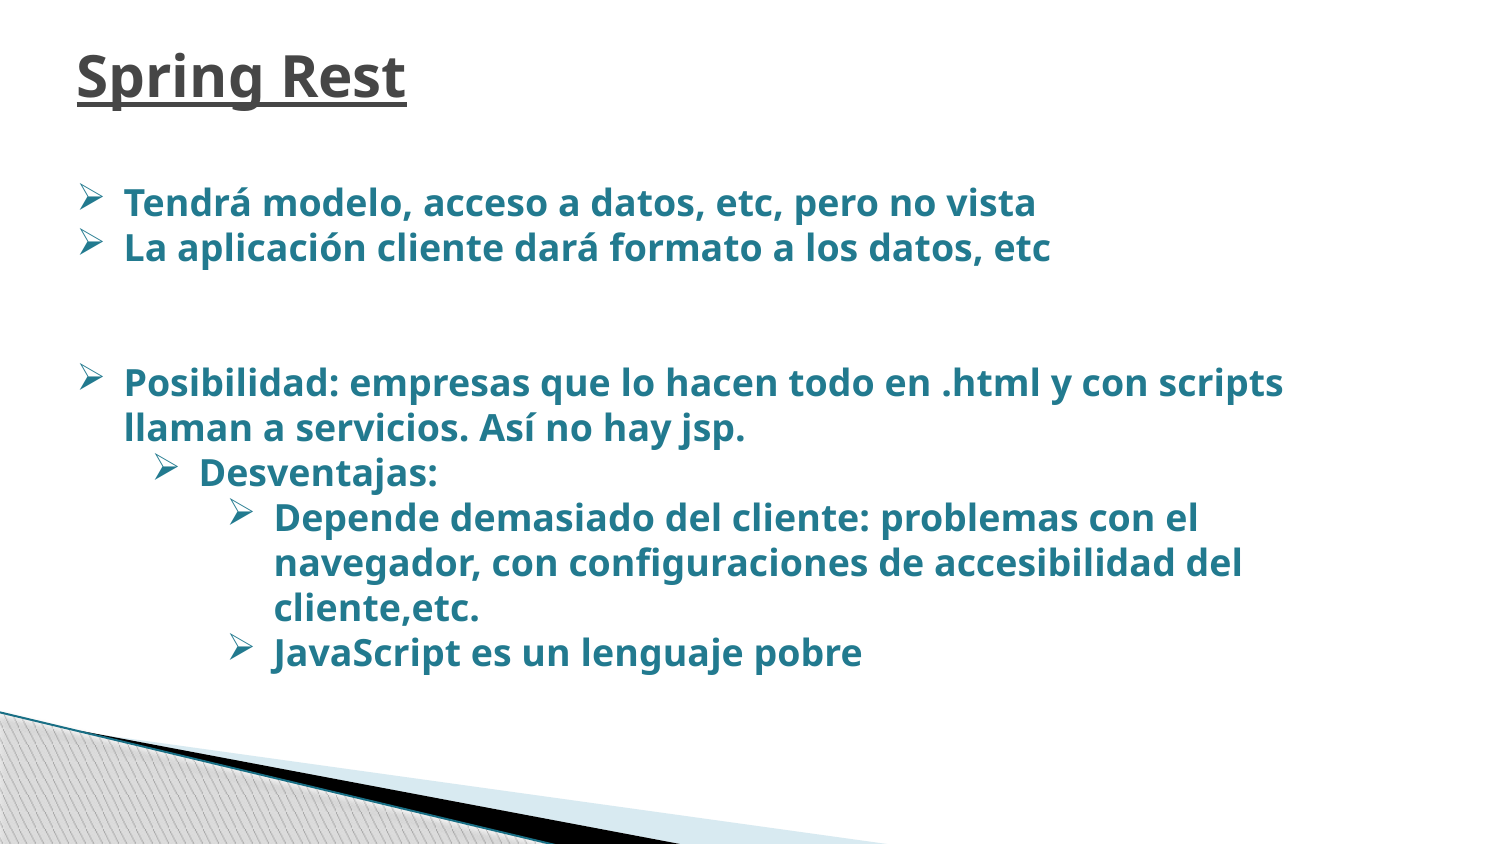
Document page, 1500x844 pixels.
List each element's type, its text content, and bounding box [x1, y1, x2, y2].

text_box Spring Rest [61, 32, 1397, 115]
text_box Tendrá modelo, acceso a datos, etc, pero no vista La aplicación cliente dará formato a los datos, etc Posibilidad: empresas que lo hacen todo en .html y con scripts llaman a servicios. Así no hay jsp. Desventajas: Depende demasiado del cliente: problemas con el navegador, con configuraciones de accesibilidad del cliente,etc. JavaScript es un lenguaje pobre [61, 126, 1424, 772]
